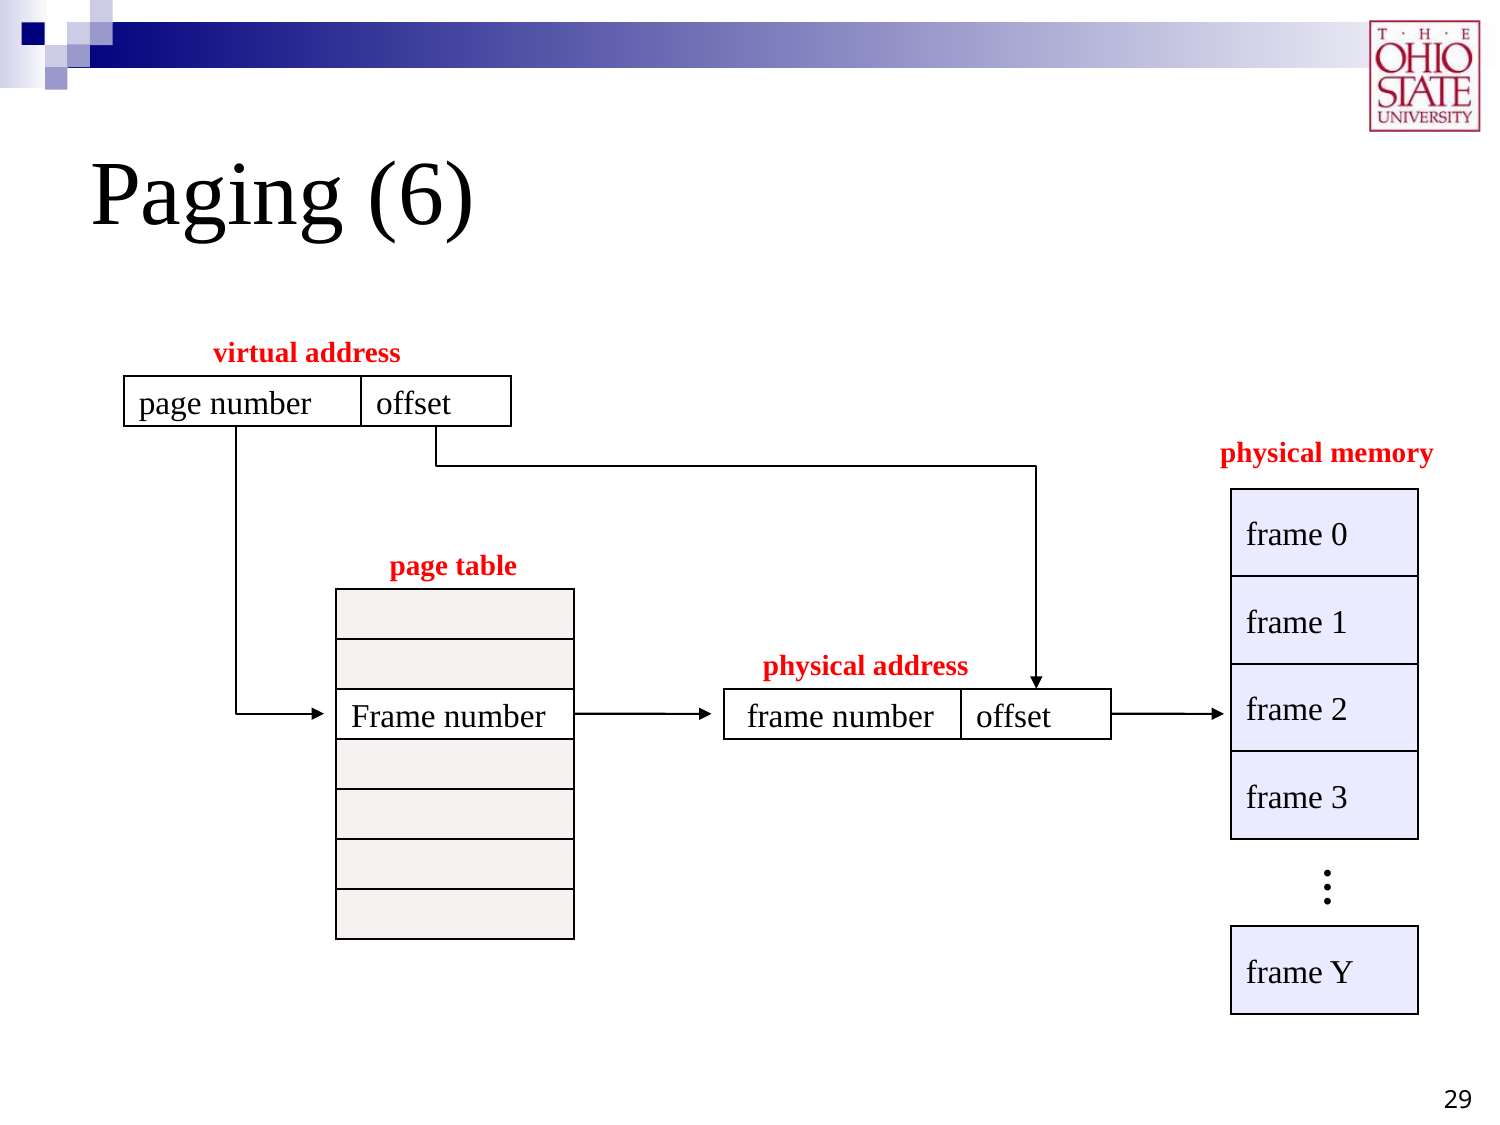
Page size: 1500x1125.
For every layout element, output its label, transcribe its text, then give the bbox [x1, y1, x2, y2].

text_box frame Y [1231, 926, 1419, 1014]
text_box page table [374, 538, 533, 589]
text_box [573, 707, 712, 721]
slide_number 29 [1137, 1049, 1488, 1125]
text_box … [1281, 851, 1346, 923]
text_box frame 1 [1231, 576, 1419, 663]
text_box offset [962, 688, 1112, 739]
text_box [236, 426, 324, 720]
text_box [436, 426, 1043, 689]
text_box [336, 888, 574, 939]
text_box Frame number [336, 689, 574, 738]
picture [1369, 20, 1481, 132]
text_box virtual address [198, 326, 417, 376]
text_box page number [123, 376, 362, 427]
title Paging (6) [75, 75, 1425, 300]
text_box [336, 738, 574, 788]
text_box frame 3 [1231, 751, 1419, 839]
text_box [336, 639, 574, 689]
text_box [336, 588, 574, 639]
text_box [1111, 707, 1224, 721]
text_box physical memory [1205, 426, 1450, 476]
text_box frame 2 [1231, 663, 1419, 751]
text_box [336, 788, 574, 838]
text_box frame 0 [1231, 488, 1419, 576]
text_box offset [362, 376, 512, 427]
text_box physical address [748, 638, 984, 689]
text_box [336, 838, 574, 888]
text_box frame number [723, 688, 962, 739]
